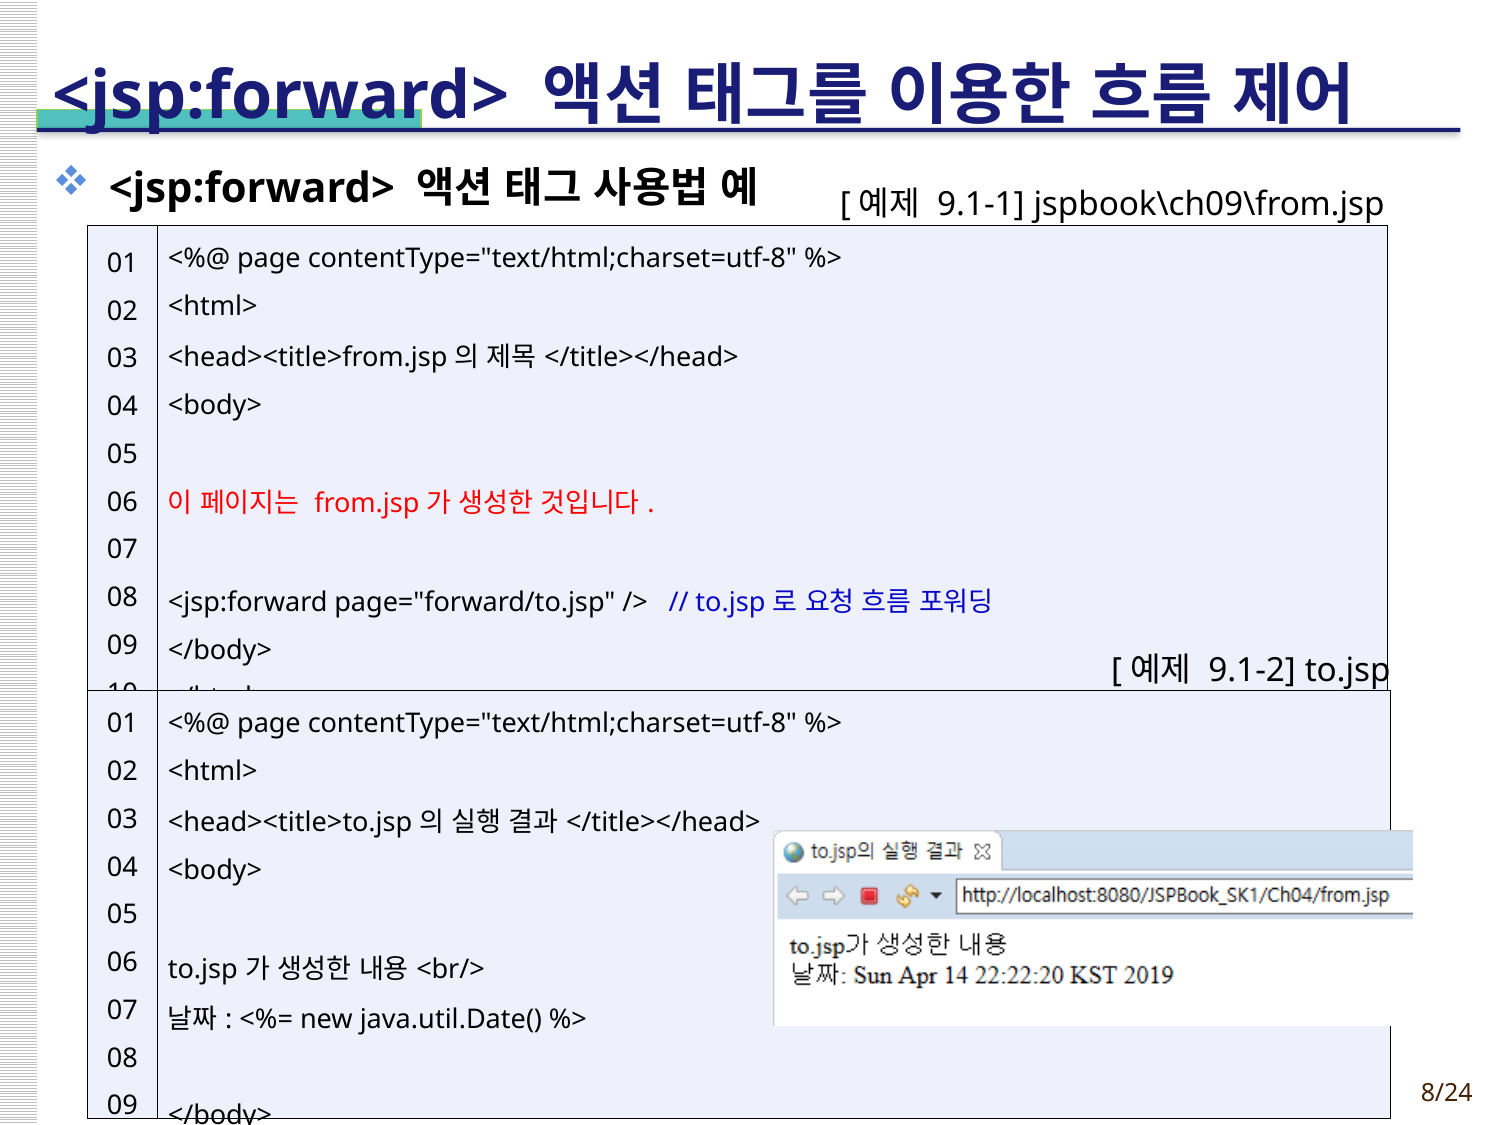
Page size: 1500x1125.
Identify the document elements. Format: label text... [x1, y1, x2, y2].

table_header 01 02 03 04 05 06 07 08 09 10 [88, 691, 157, 1118]
text_box [0, 0, 1500, 75]
footer 제9장 [1391, 1091, 1450, 1100]
picture [773, 830, 1413, 1026]
text_box [예제 9.1-1] jspbook\ch09\from.jsp [399, 174, 1400, 230]
title <jsp:forward> 액션 태그를 이용한 흐름 제어 [37, 75, 1500, 142]
slide_number 8/51 [75, 1091, 87, 1100]
table_header <%@ page contentType="text/html;charset=utf-8" %> <html> <head><title>to.jsp의 실행 결과</title></head> <body> to.jsp가 생성한 내용<br/> 날짜: <%= new java.util.Date() %> </body> </html> [158, 691, 1390, 1118]
table_header <%@ page contentType="text/html;charset=utf-8" %> <html> <head><title>from.jsp의 제목</title></head> <body> 이 페이지는 from.jsp가 생성한 것입니다. <jsp:forward page="forward/to.jsp" /> // to.jsp로 요청 흐름 포워딩 </body> </html> [158, 226, 1387, 690]
table_header 01 02 03 04 05 06 07 08 09 10 [88, 226, 157, 690]
list <jsp:forward> 액션 태그 사용법 예 [37, 152, 1463, 1091]
text_box [예제 9.1-2] to.jsp [405, 640, 1406, 696]
